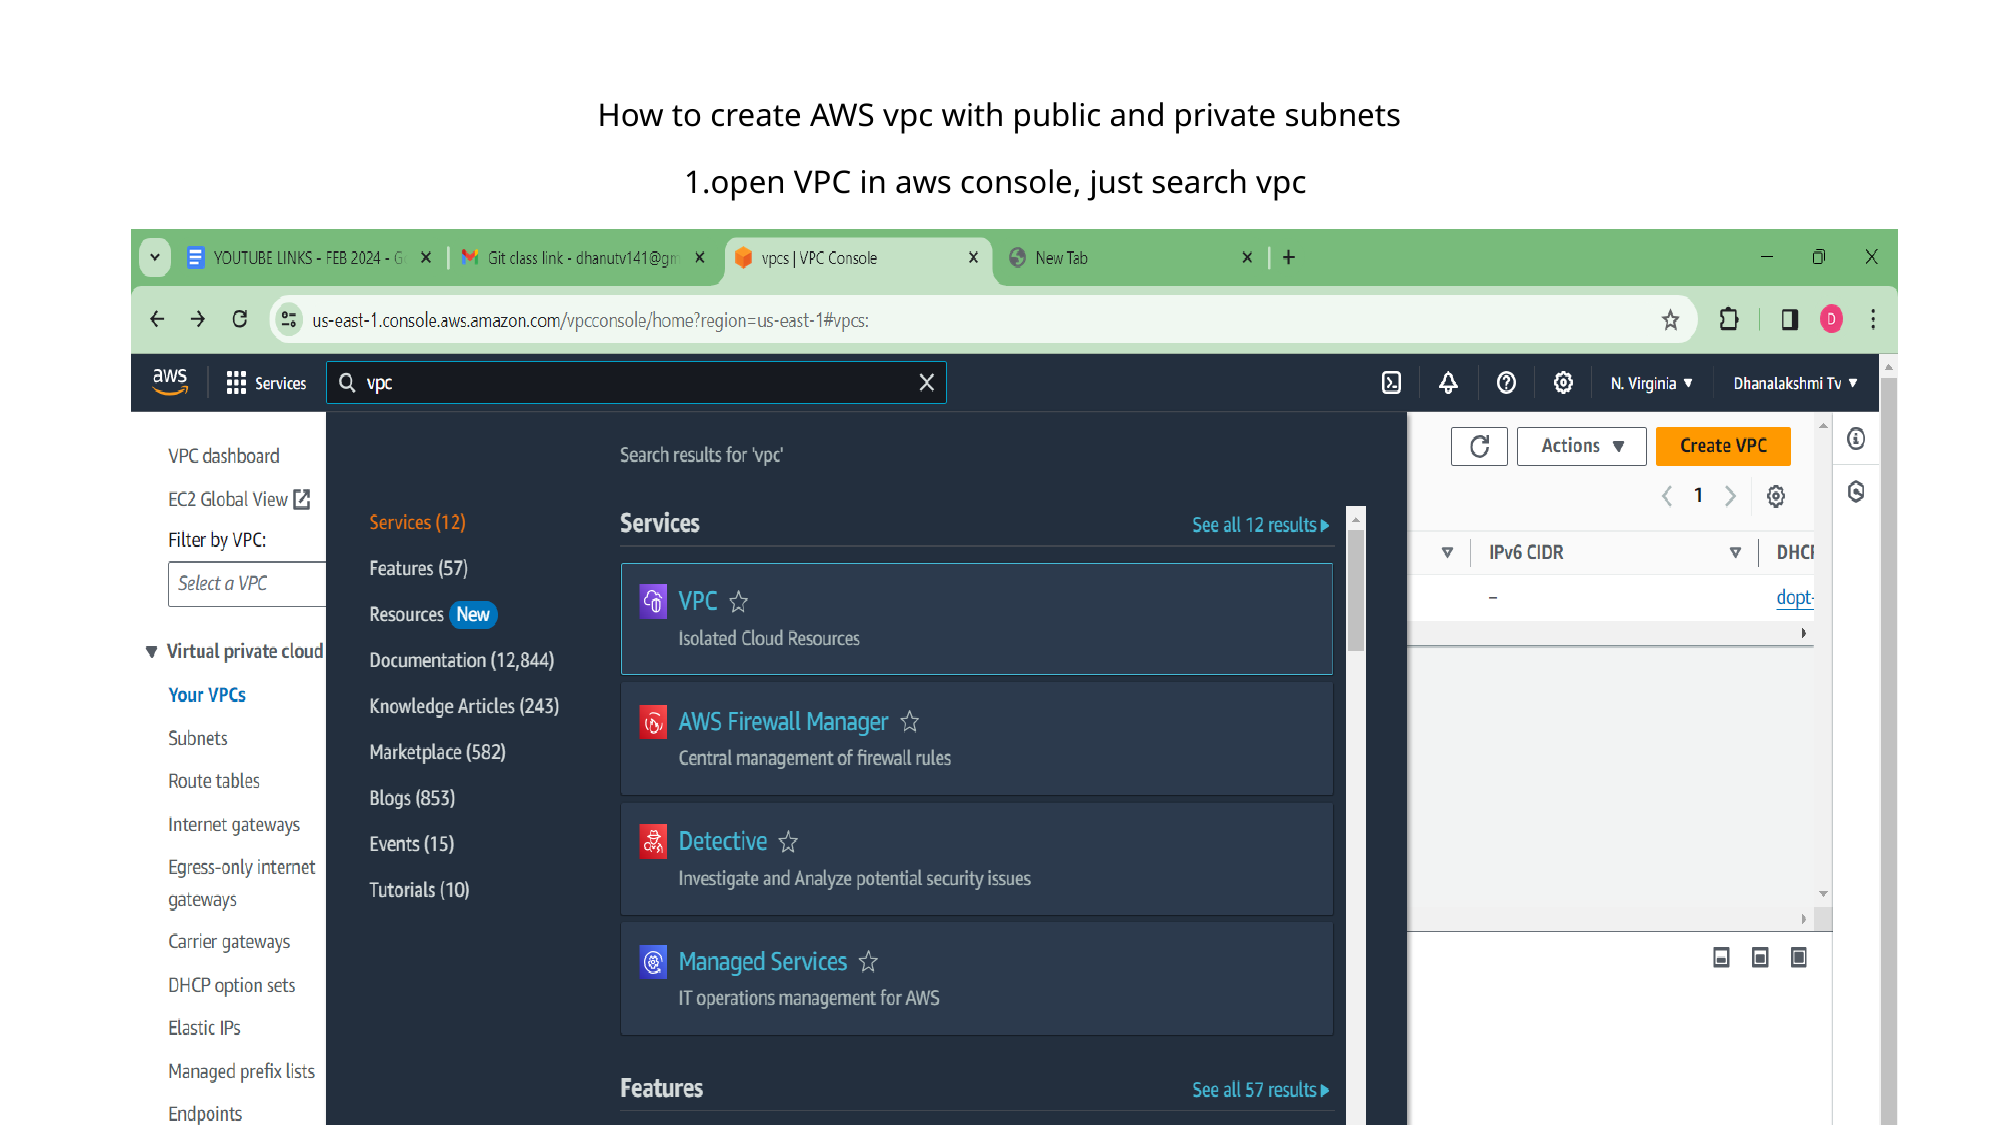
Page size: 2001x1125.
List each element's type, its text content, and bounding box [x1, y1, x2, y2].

title How to create AWS vpc with public and private subnets 1.open VPC in aws console, just search vpc [249, 91, 1750, 229]
picture [131, 229, 1898, 1125]
